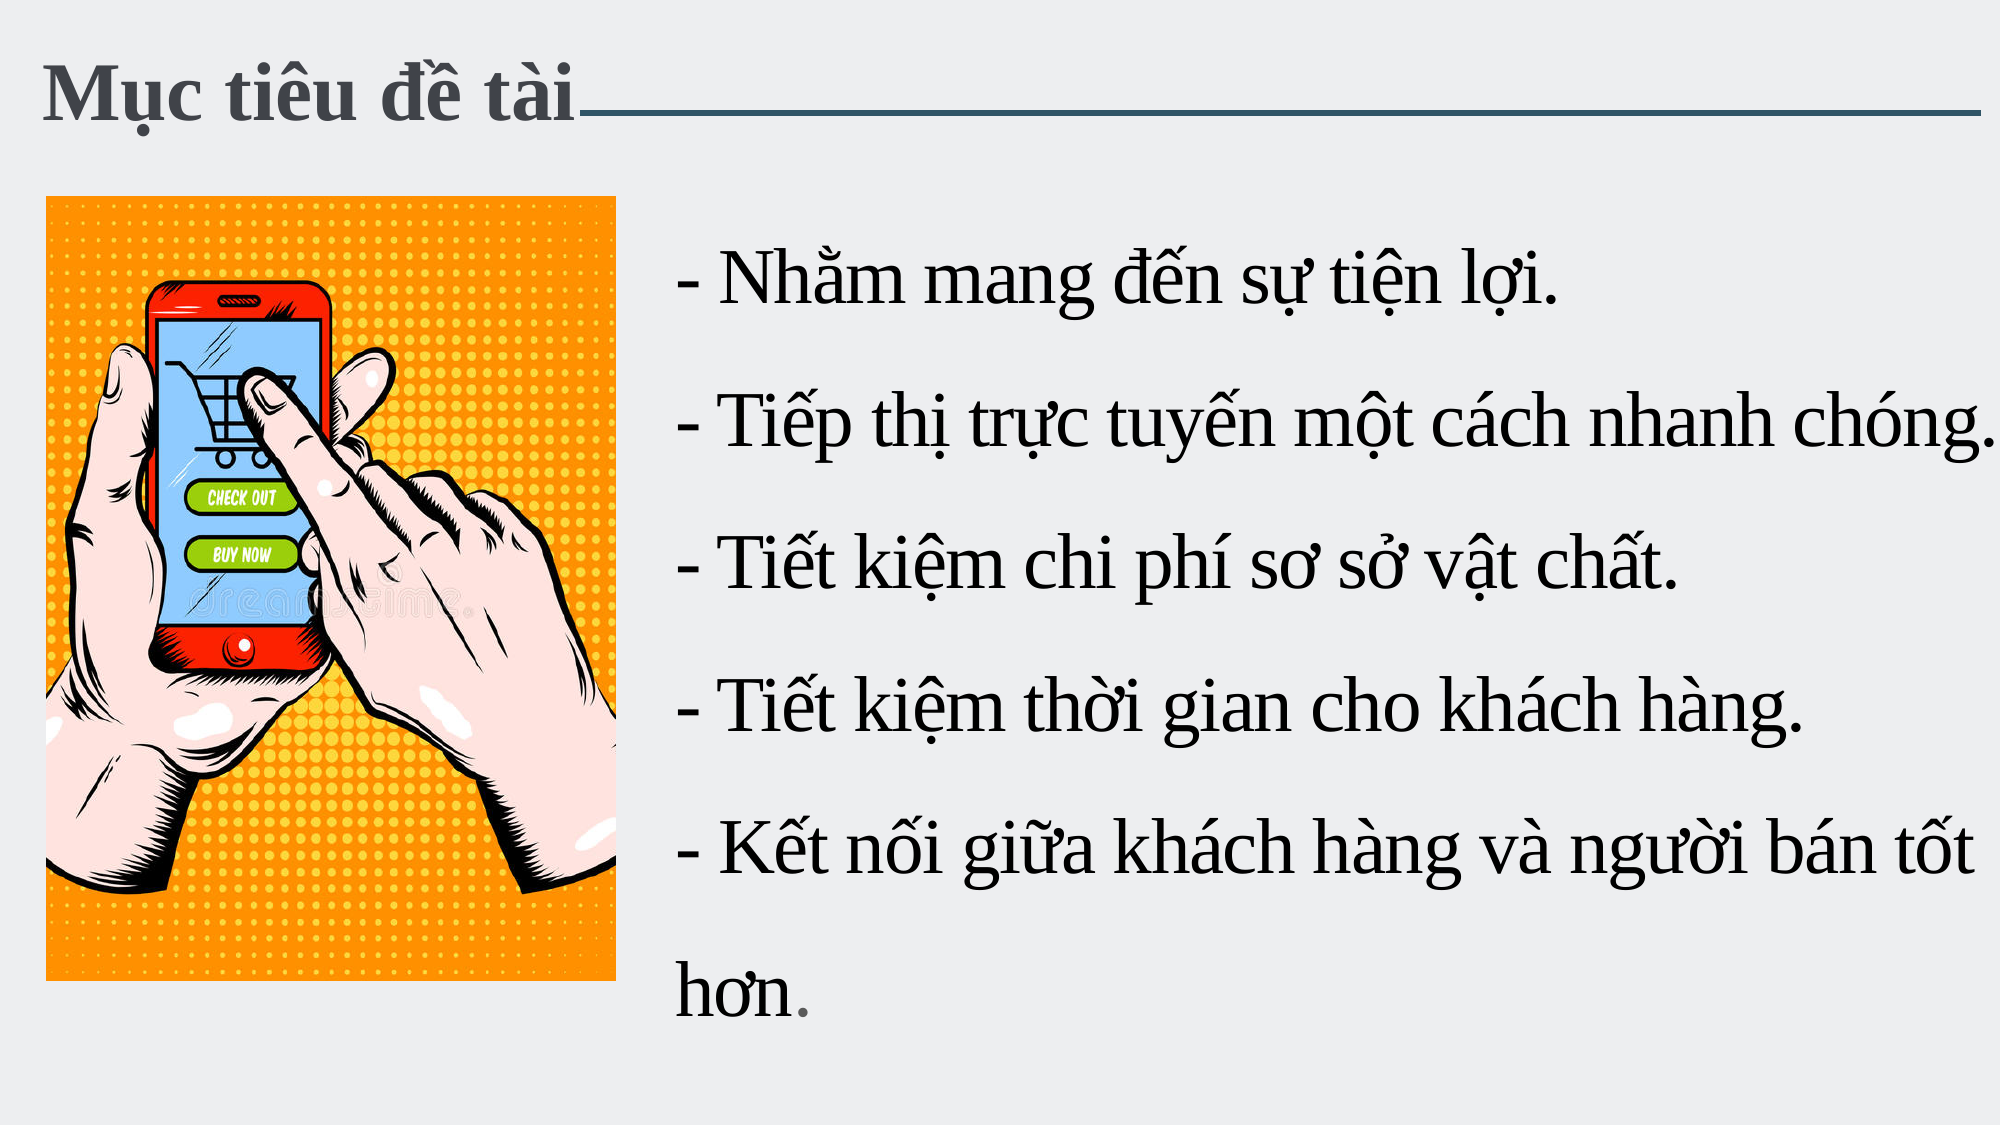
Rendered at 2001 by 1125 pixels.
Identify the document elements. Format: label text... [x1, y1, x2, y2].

text_box - Nhằm mang đến sự tiện lợi. - Tiếp thị trực tuyến một cách nhanh chóng. - Tiết kiệm chi phí sơ sở vật chất. - Tiết kiệm thời gian cho khách hàng. - Kết nối giữa khách hàng và người bán tốt hơn. [674, 176, 2000, 1033]
text_box Mục tiêu đề tài [27, 29, 592, 145]
picture [45, 196, 616, 981]
